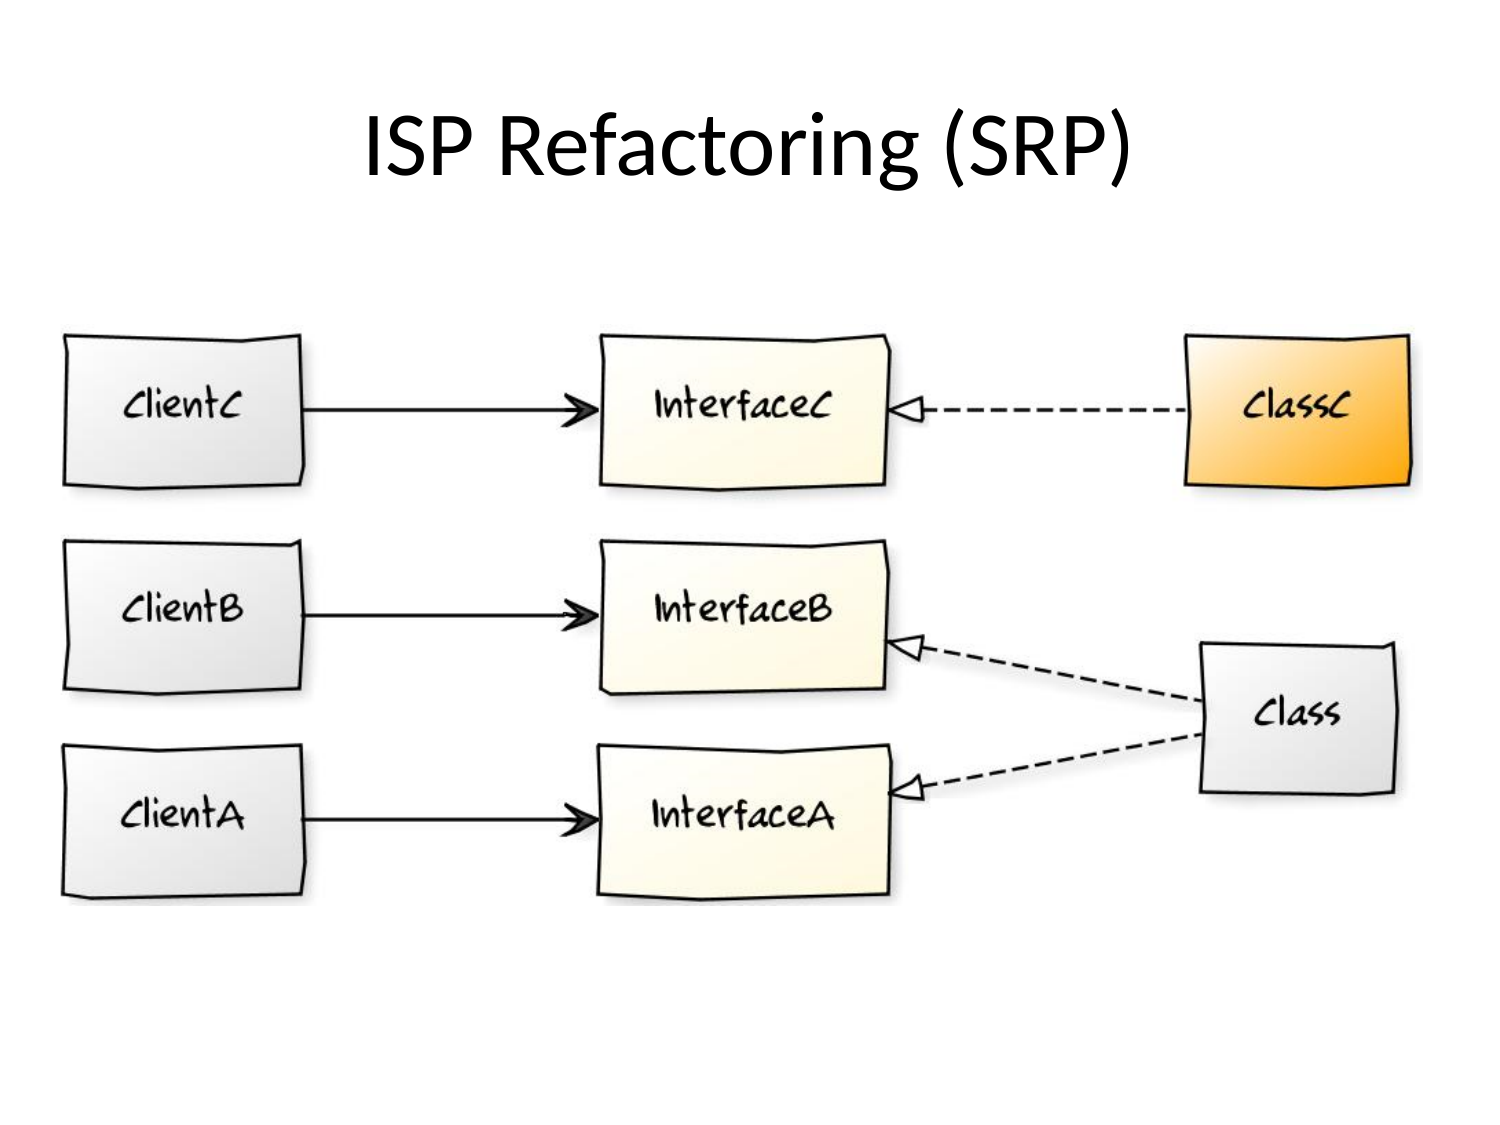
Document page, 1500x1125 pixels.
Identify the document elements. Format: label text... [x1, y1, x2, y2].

title ISP Refactoring (SRP) [75, 45, 1425, 233]
picture [49, 324, 1423, 906]
